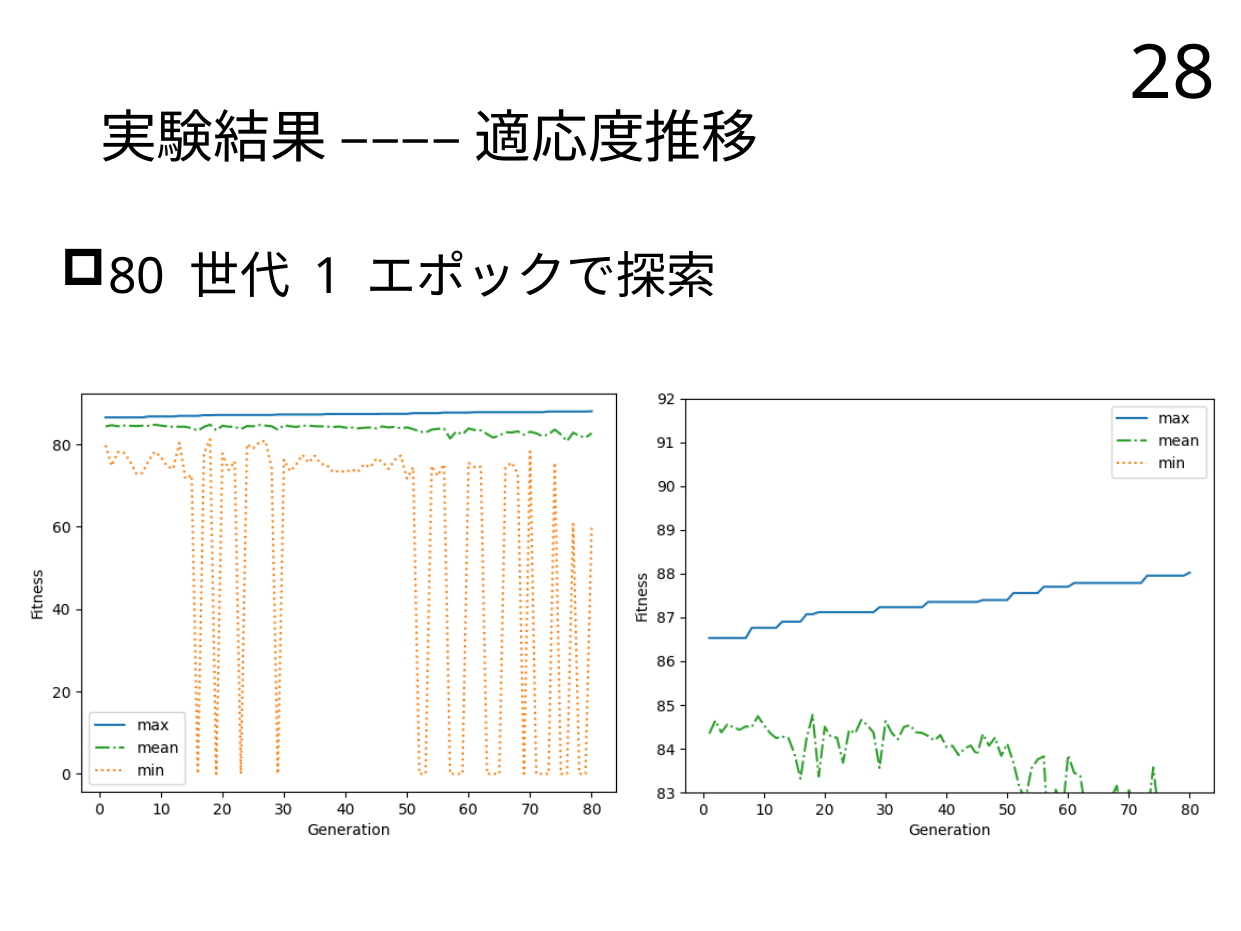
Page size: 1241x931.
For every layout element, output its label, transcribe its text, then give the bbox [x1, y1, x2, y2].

title 実験結果 –––– 適応度推移 [85, 49, 1156, 230]
text_box 80 世代 1 エポックで探索 [46, 236, 732, 311]
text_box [18, 387, 1223, 849]
slide_number 28 [951, 49, 1231, 100]
